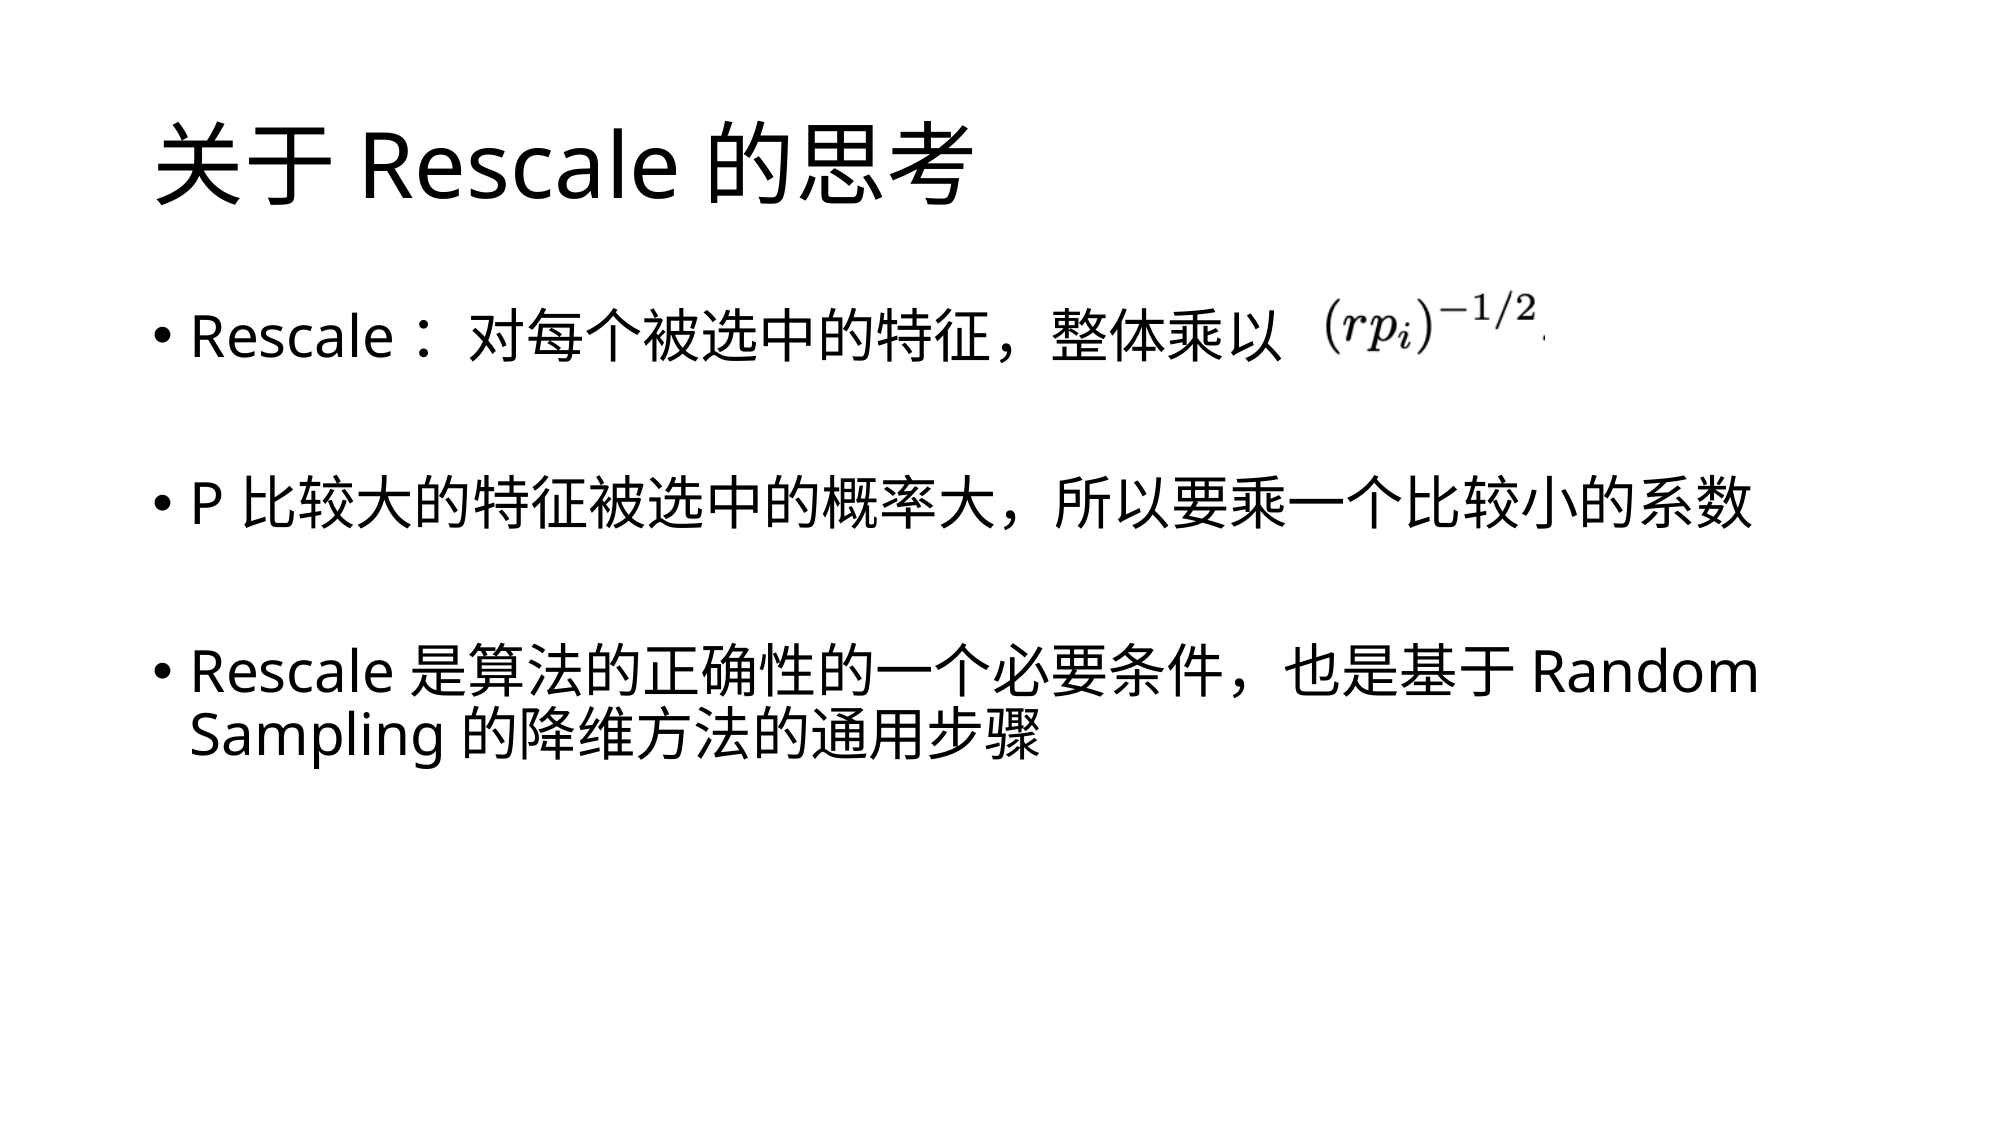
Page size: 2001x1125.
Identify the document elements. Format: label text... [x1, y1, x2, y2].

title 关于Rescale的思考 [137, 59, 1863, 278]
picture [1311, 277, 1545, 368]
list Rescale：对每个被选中的特征，整体乘以 P比较大的特征被选中的概率大，所以要乘一个比较小的系数 Rescale是算法的正确性的一个必要条件，也是基于Random Sampling的降维方法的通用步骤 [137, 299, 1863, 1014]
